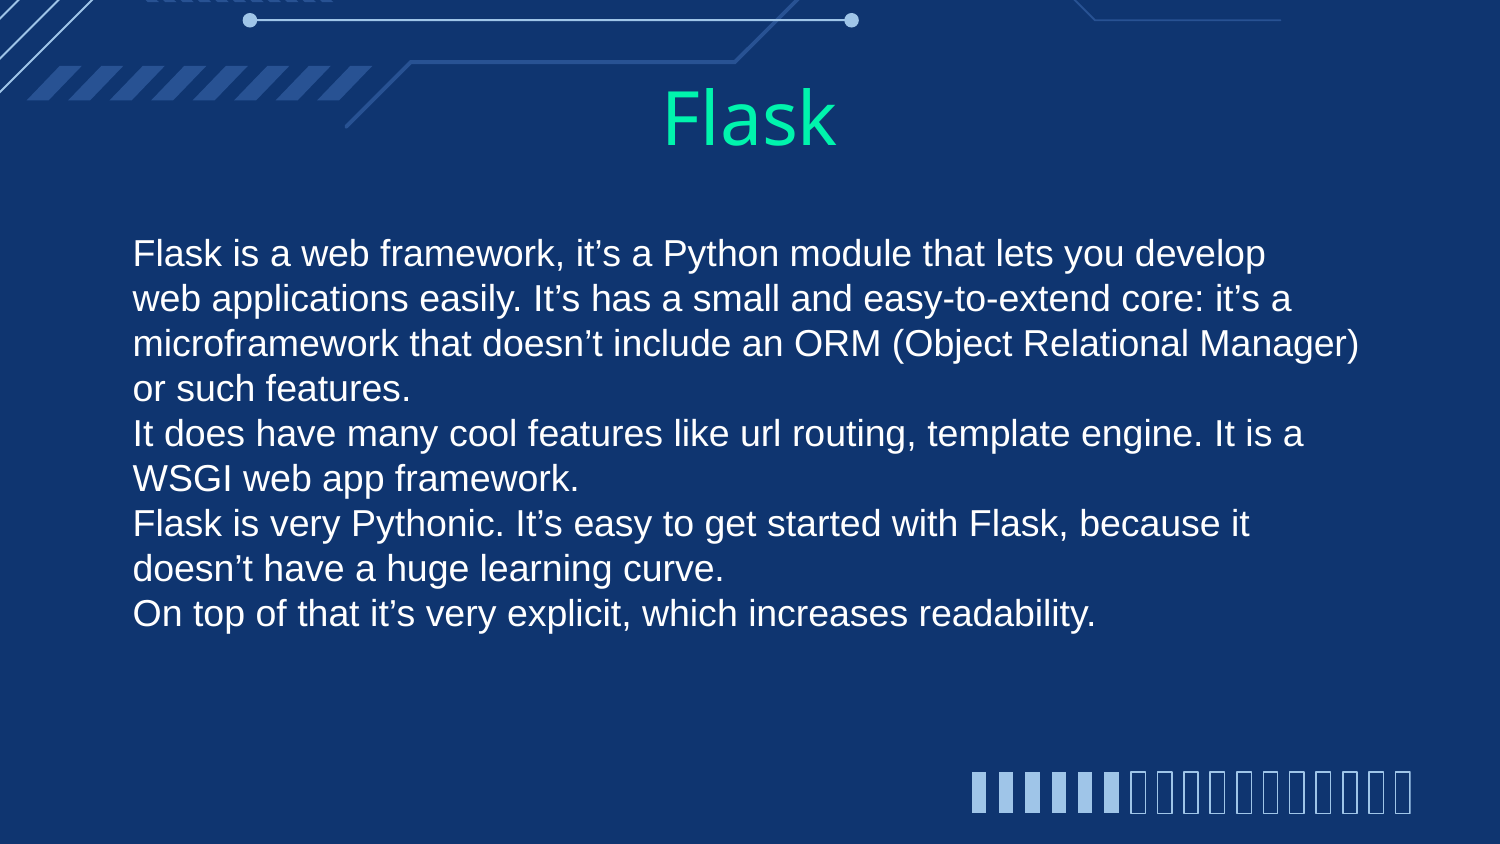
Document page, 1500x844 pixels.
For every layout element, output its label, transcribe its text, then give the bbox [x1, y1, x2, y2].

title Flask [118, 75, 1382, 156]
text_box Flask is a web framework, it’s a Python module that lets you develop web applications easily. It’s has a small and easy-to-extend core: it’s a microframework that doesn’t include an ORM (Object Relational Manager) or such features. It does have many cool features like url routing, template engine. It is a WSGI web app framework. Flask is very Pythonic. It’s easy to get started with Flask, because it doesn’t have a huge learning curve. On top of that it’s very explicit, which increases readability. [117, 221, 1395, 687]
